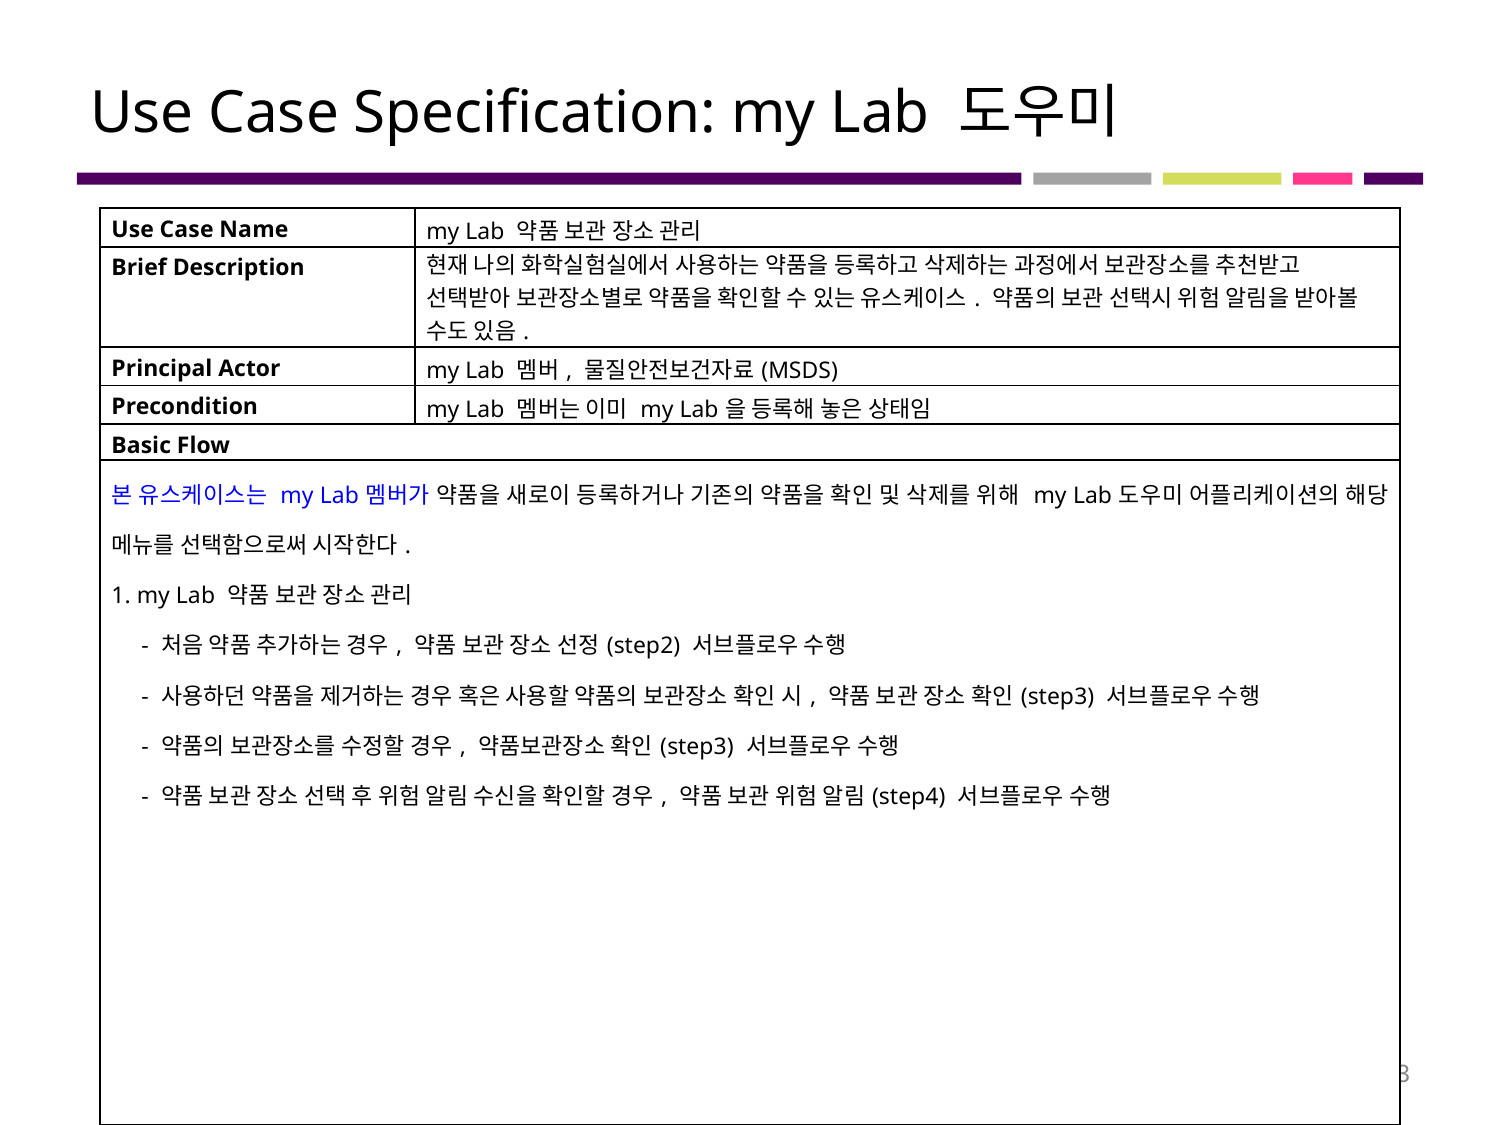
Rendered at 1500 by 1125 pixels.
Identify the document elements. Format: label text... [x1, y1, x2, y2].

table_cell 본 유스케이스는 my Lab멤버가 약품을 새로이 등록하거나 기존의 약품을 확인 및 삭제를 위해 my Lab도우미 어플리케이션의 해당 메뉴를 선택함으로써 시작한다. 1. my Lab 약품 보관 장소 관리 - 처음 약품 추가하는 경우, 약품 보관 장소 선정(step2) 서브플로우 수행 - 사용하던 약품을 제거하는 경우 혹은 사용할 약품의 보관장소 확인 시, 약품 보관 장소 확인(step3) 서브플로우 수행 - 약품의 보관장소를 수정할 경우, 약품보관장소 확인(step3) 서브플로우 수행 - 약품 보관 장소 선택 후 위험 알림 수신을 확인할 경우, 약품 보관 위험 알림(step4) 서브플로우 수행 [101, 461, 1399, 1124]
table_cell Basic Flow [101, 425, 1399, 459]
table_header my Lab 약품 보관 장소 관리 [416, 209, 1399, 246]
table_cell my Lab 멤버는 이미 my Lab을 등록해 놓은 상태임 [416, 386, 1399, 423]
table_cell 현재 나의 화학실험실에서 사용하는 약품을 등록하고 삭제하는 과정에서 보관장소를 추천받고 선택받아 보관장소별로 약품을 확인할 수 있는 유스케이스. 약품의 보관 선택시 위험 알림을 받아볼 수도 있음. [416, 248, 1399, 346]
text_box 3 [1401, 1042, 1425, 1103]
table_cell Precondition [101, 386, 414, 423]
table_header Use Case Name [101, 209, 414, 246]
title Use Case Specification: my Lab 도우미 [75, 45, 1425, 173]
table_cell Brief Description [101, 248, 414, 346]
table_cell Principal Actor [101, 348, 414, 385]
table_cell my Lab 멤버, 물질안전보건자료(MSDS) [416, 348, 1399, 385]
